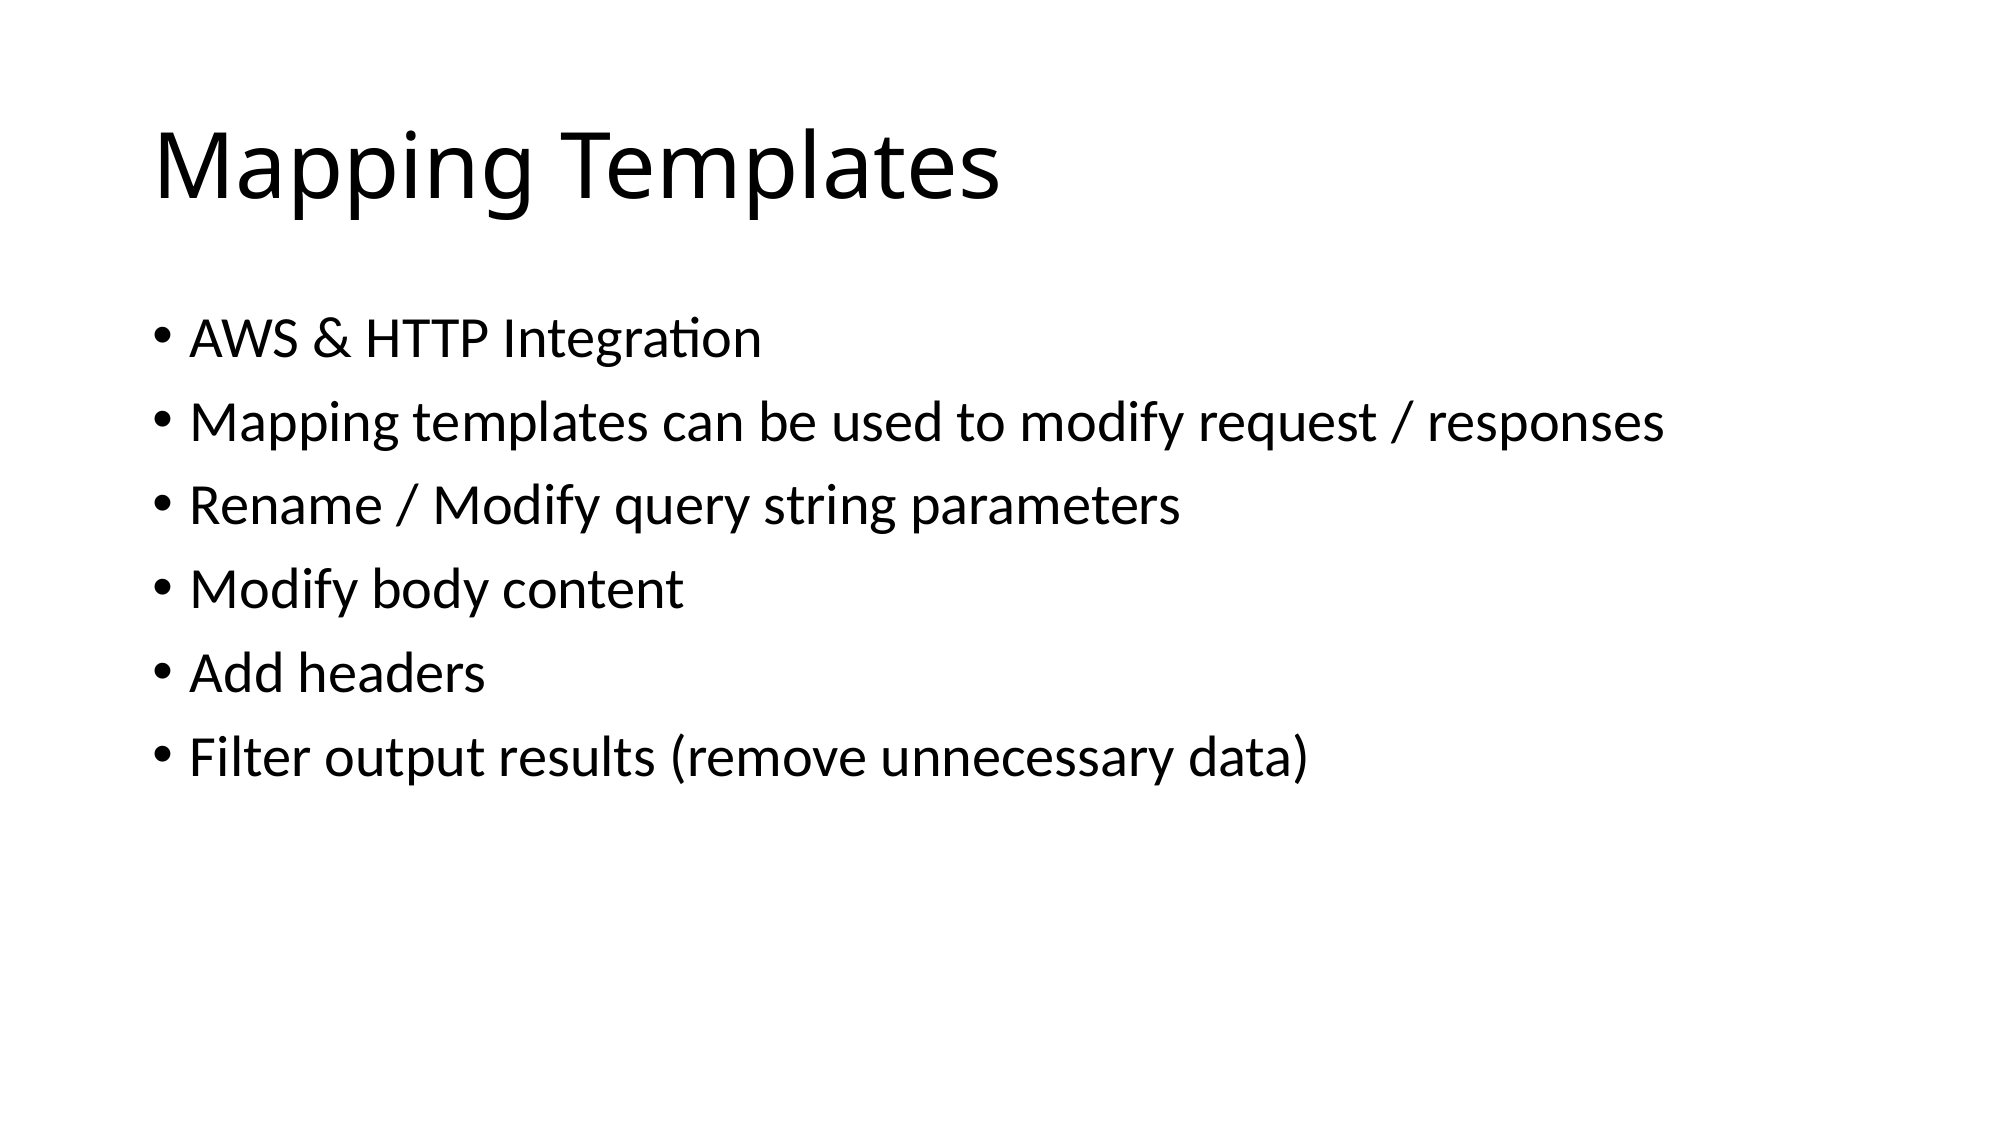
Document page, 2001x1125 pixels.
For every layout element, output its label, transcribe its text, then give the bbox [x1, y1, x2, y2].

list AWS & HTTP Integration Mapping templates can be used to modify request / responses Rename / Modify query string parameters Modify body content Add headers Filter output results (remove unnecessary data) [137, 299, 1863, 1014]
title Mapping Templates [137, 59, 1863, 278]
